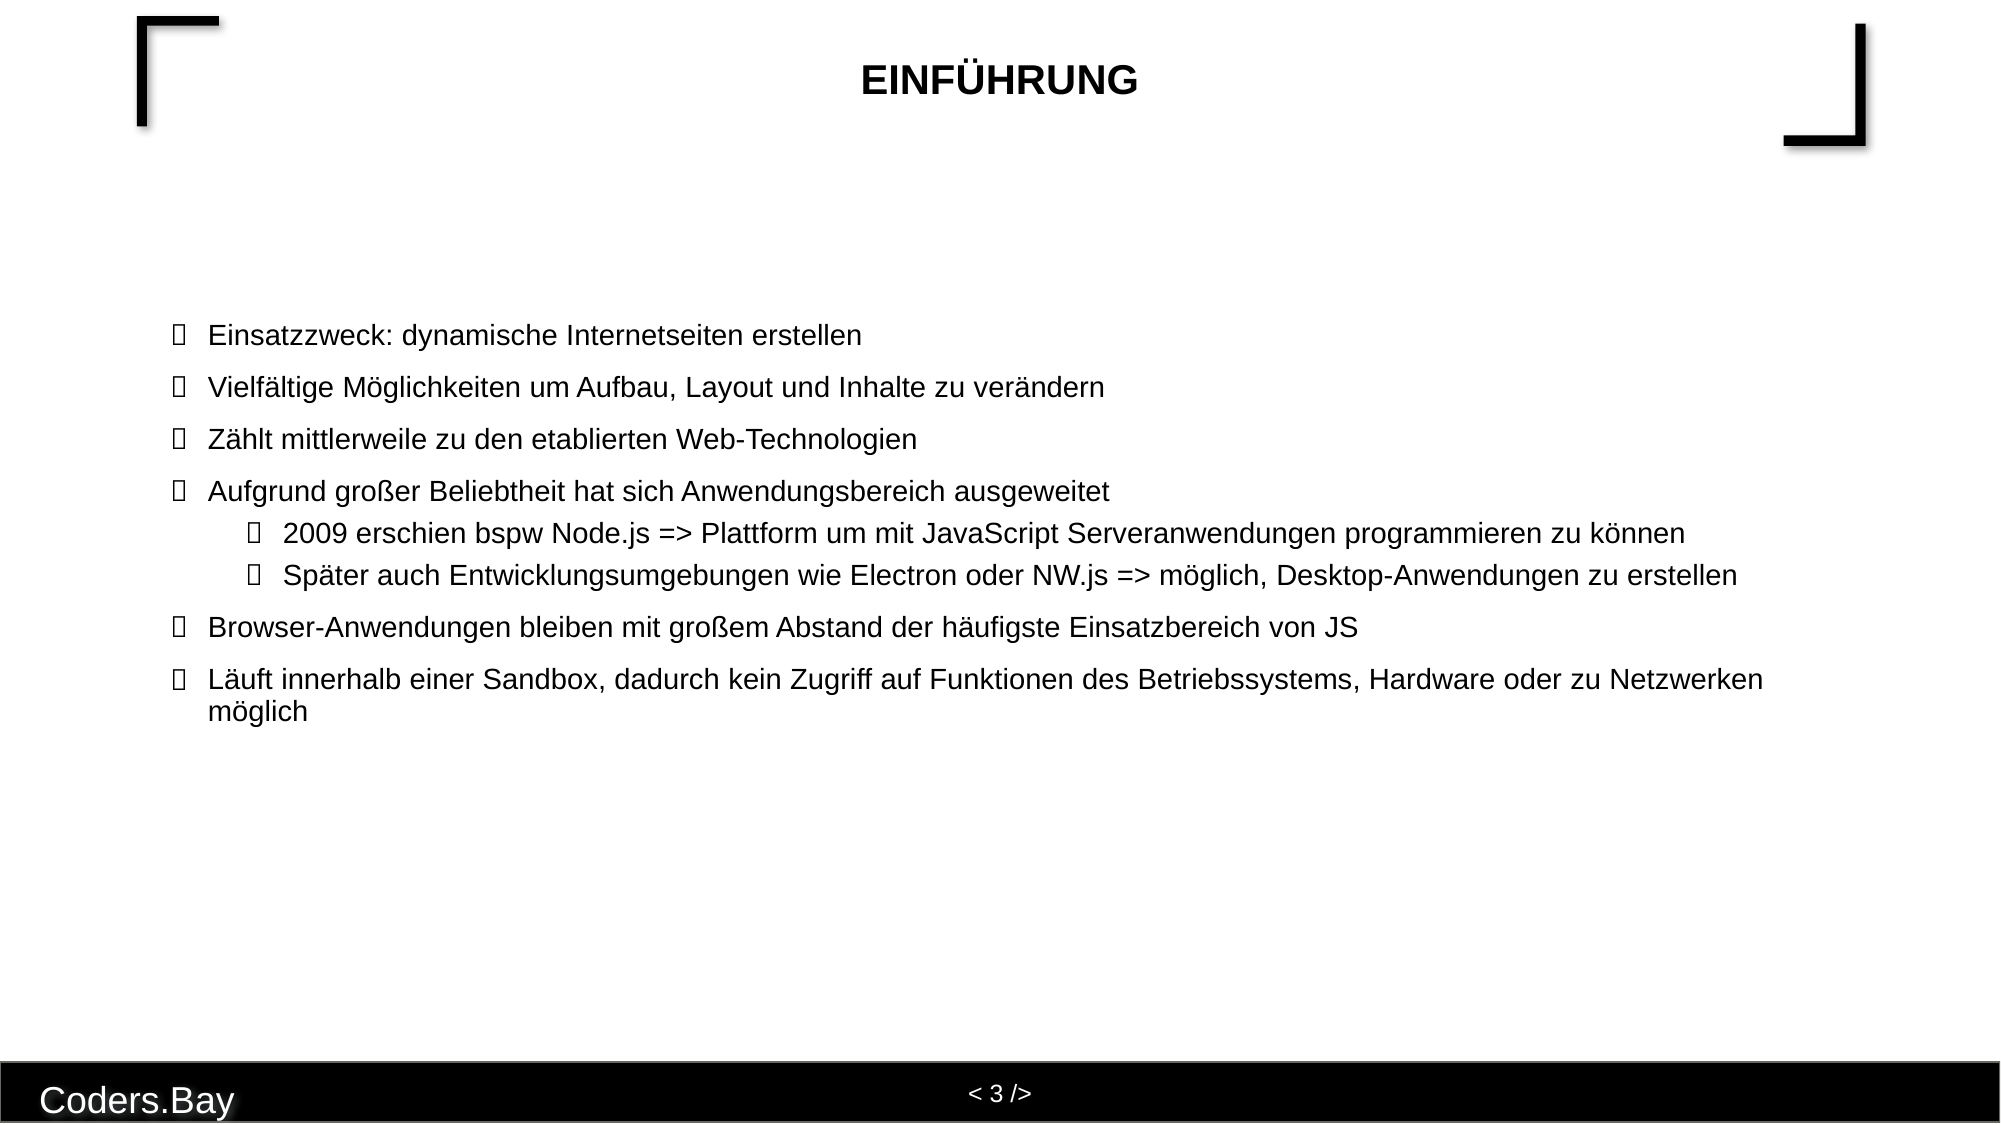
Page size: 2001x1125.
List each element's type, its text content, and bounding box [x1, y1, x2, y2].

list Einsatzzweck: dynamische Internetseiten erstellen Vielfältige Möglichkeiten um Aufbau, Layout und Inhalte zu verändern Zählt mittlerweile zu den etablierten Web-Technologien Aufgrund großer Beliebtheit hat sich Anwendungsbereich ausgeweitet 2009 erschien bspw Node.js => Plattform um mit JavaScript Serveranwendungen programmieren zu können Später auch Entwicklungsumgebungen wie Electron oder NW.js => möglich, Desktop-Anwendungen zu erstellen Browser-Anwendungen bleiben mit großem Abstand der häufigste Einsatzbereich von JS Läuft innerhalb einer Sandbox, dadurch kein Zugriff auf Funktionen des Betriebssystems, Hardware oder zu Netzwerken möglich [155, 312, 1845, 741]
title Einführung [155, 36, 1845, 127]
